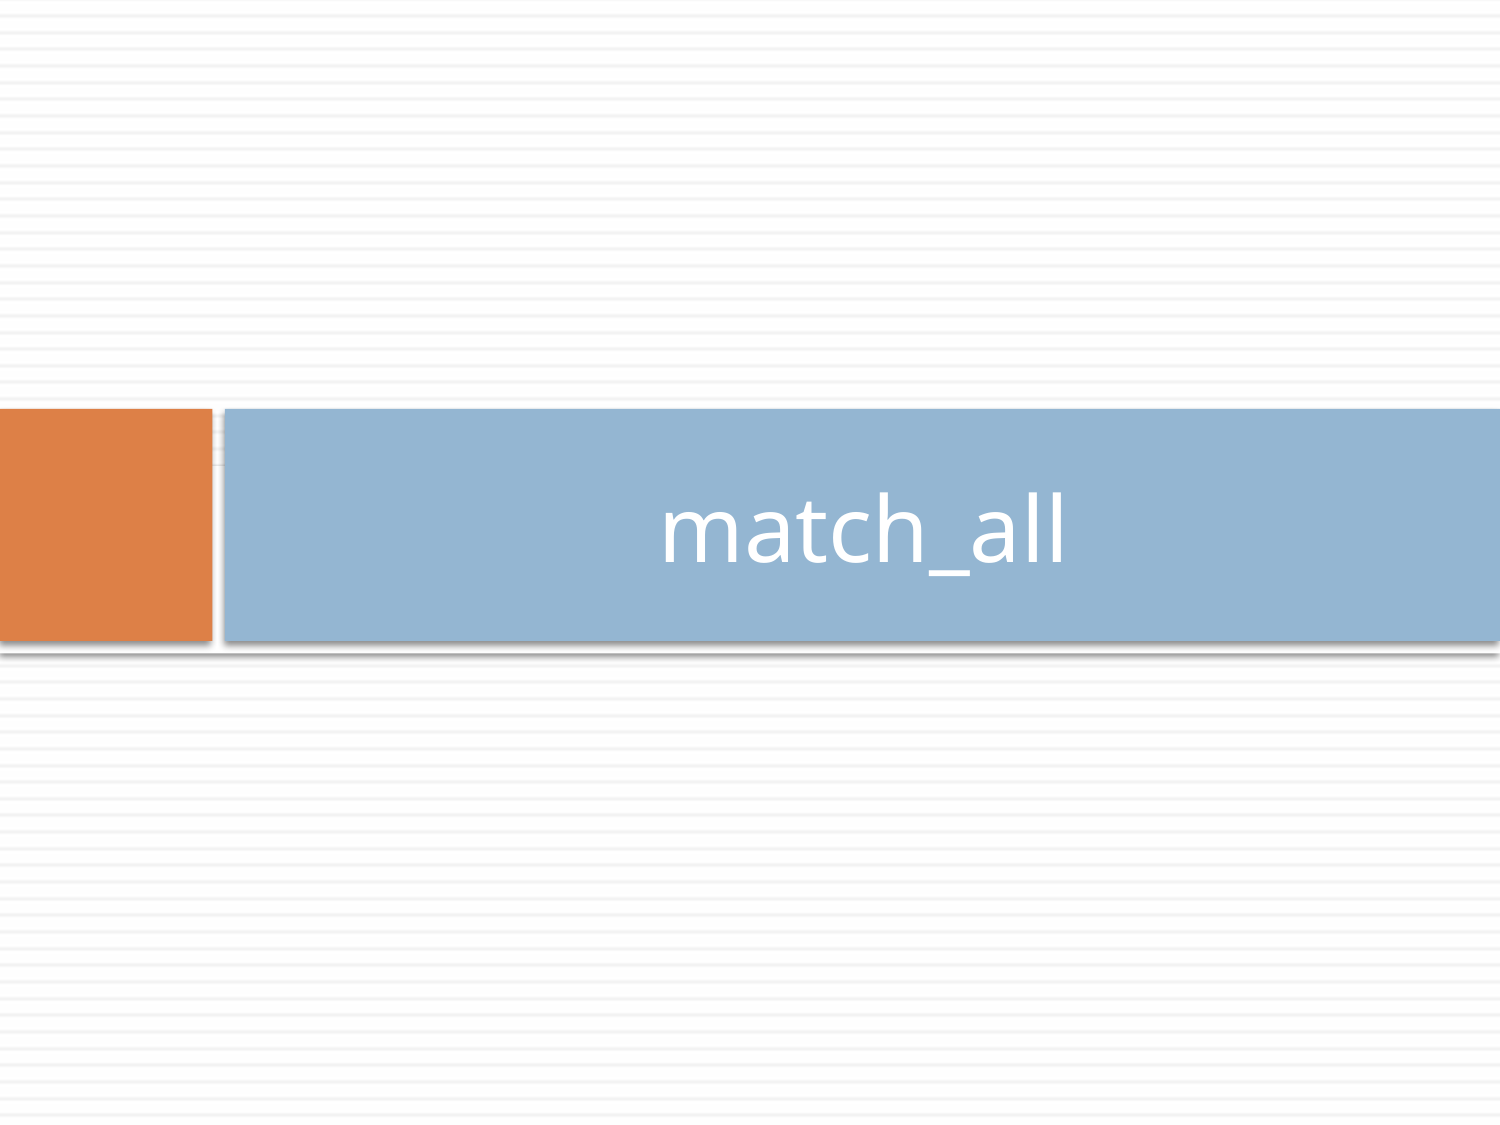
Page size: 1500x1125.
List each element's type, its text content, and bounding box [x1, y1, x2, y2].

title match_all [238, 444, 1489, 607]
